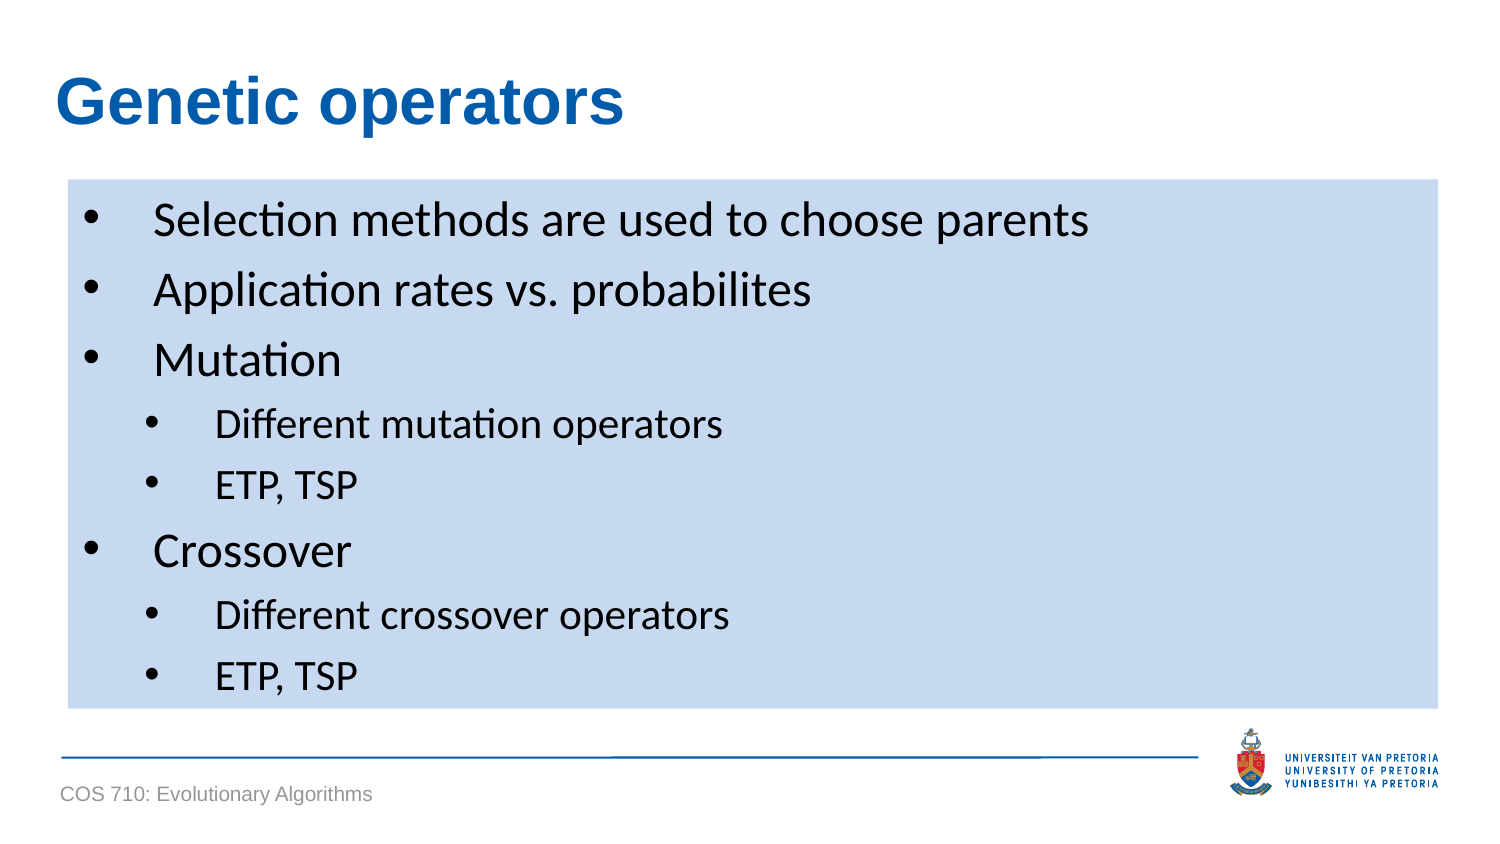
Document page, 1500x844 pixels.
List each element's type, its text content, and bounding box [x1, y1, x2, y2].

title Genetic operators [48, 57, 1439, 139]
list COS 710: Evolutionary Algorithms [45, 773, 1199, 814]
text_box Selection methods are used to choose parents Application rates vs. probabilites Mutation Different mutation operators ETP, TSP Crossover Different crossover operators ETP, TSP [67, 179, 1439, 709]
